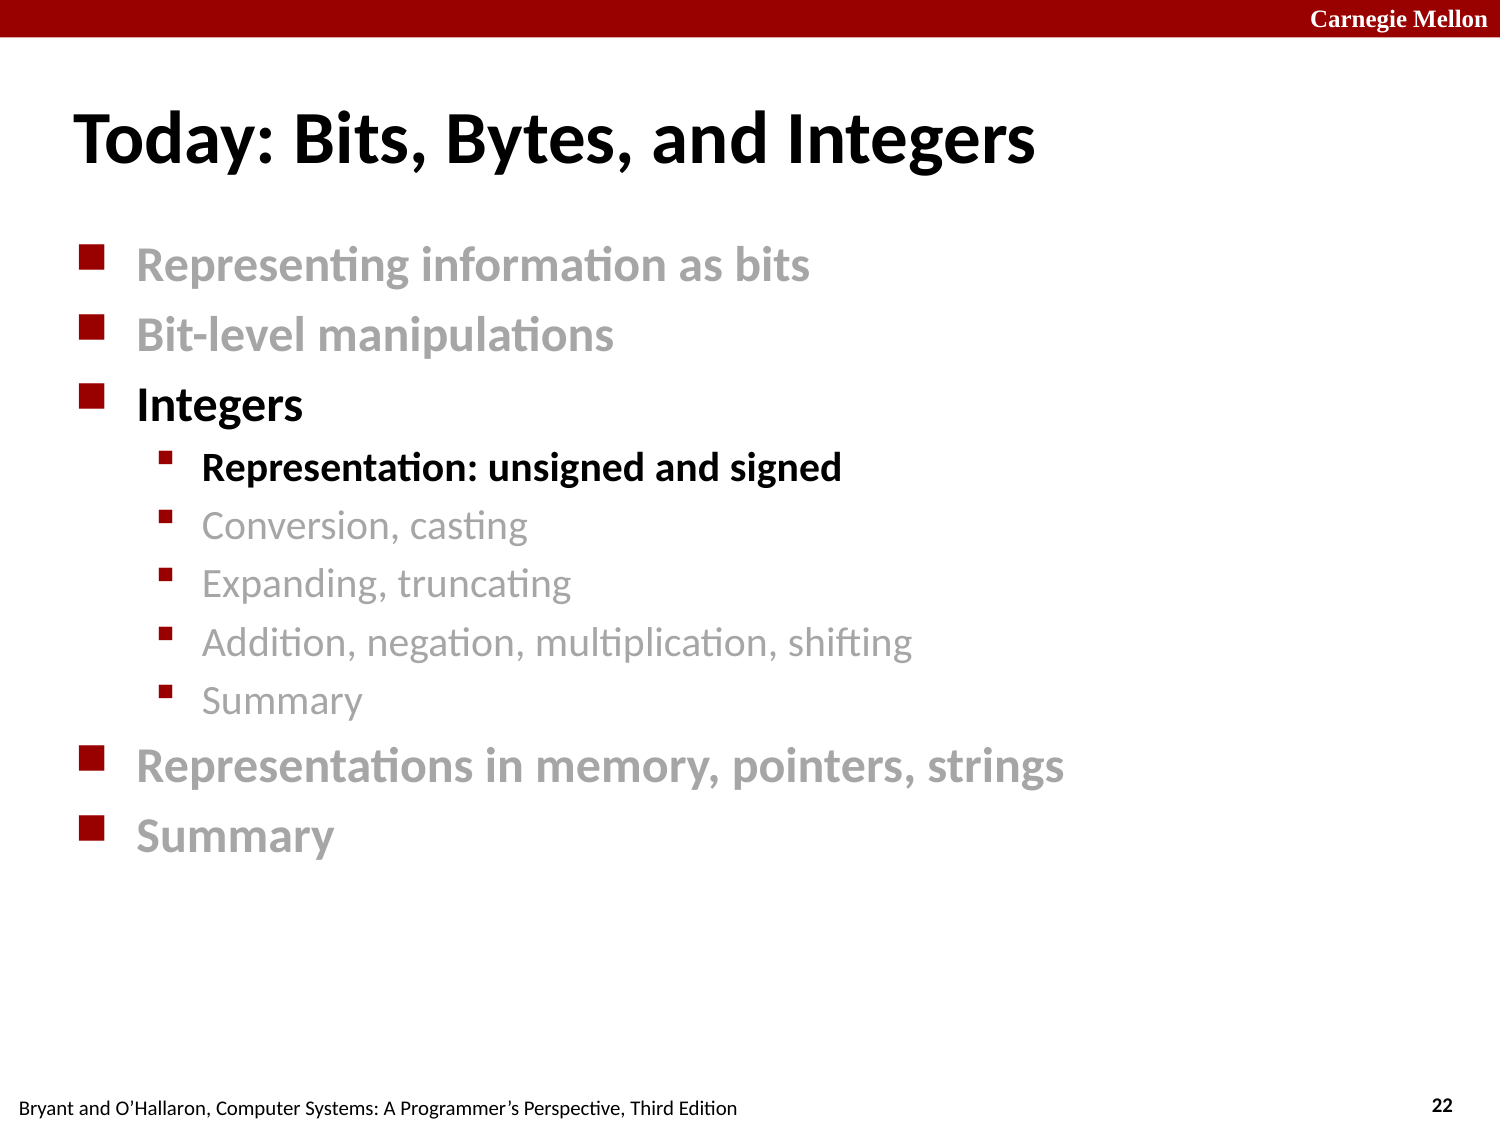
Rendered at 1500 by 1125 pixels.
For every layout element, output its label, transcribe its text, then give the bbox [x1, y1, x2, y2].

title Today: Bits, Bytes, and Integers [58, 71, 1305, 197]
list Representing information as bits Bit-level manipulations Integers Representation: unsigned and signed Conversion, casting Expanding, truncating Addition, negation, multiplication, shifting Summary Representations in memory, pointers, strings Summary [64, 223, 1361, 1040]
